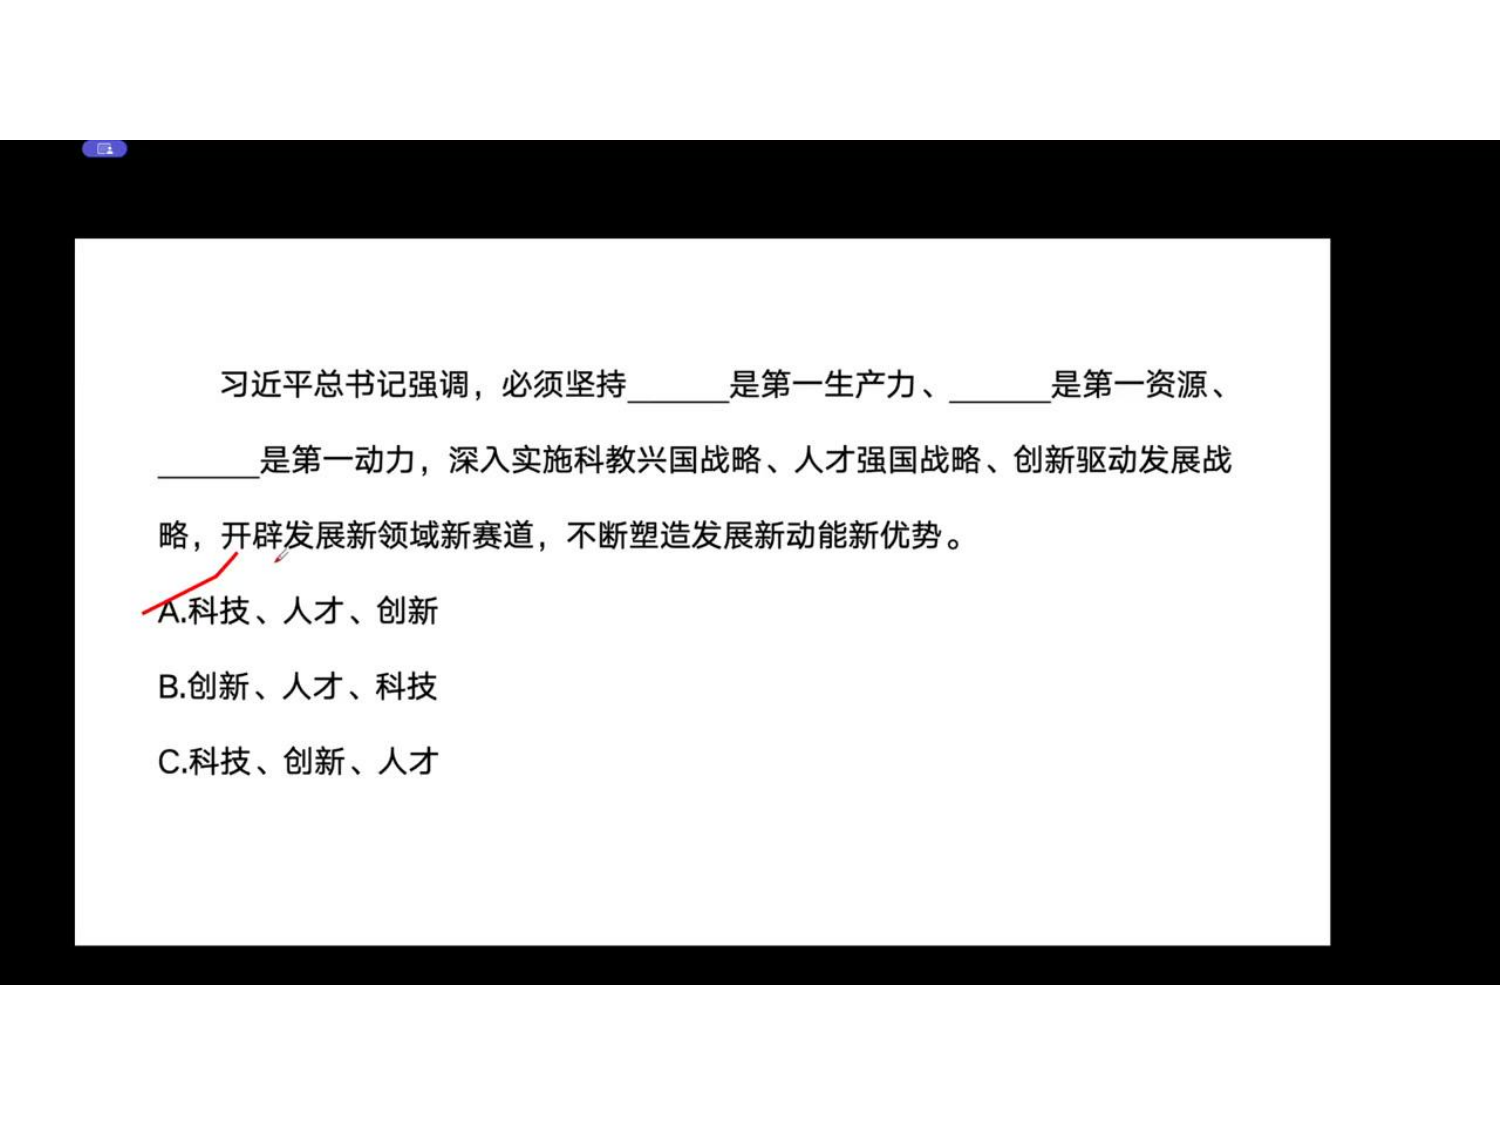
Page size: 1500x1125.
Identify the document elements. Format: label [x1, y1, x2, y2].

picture [0, 140, 1500, 985]
